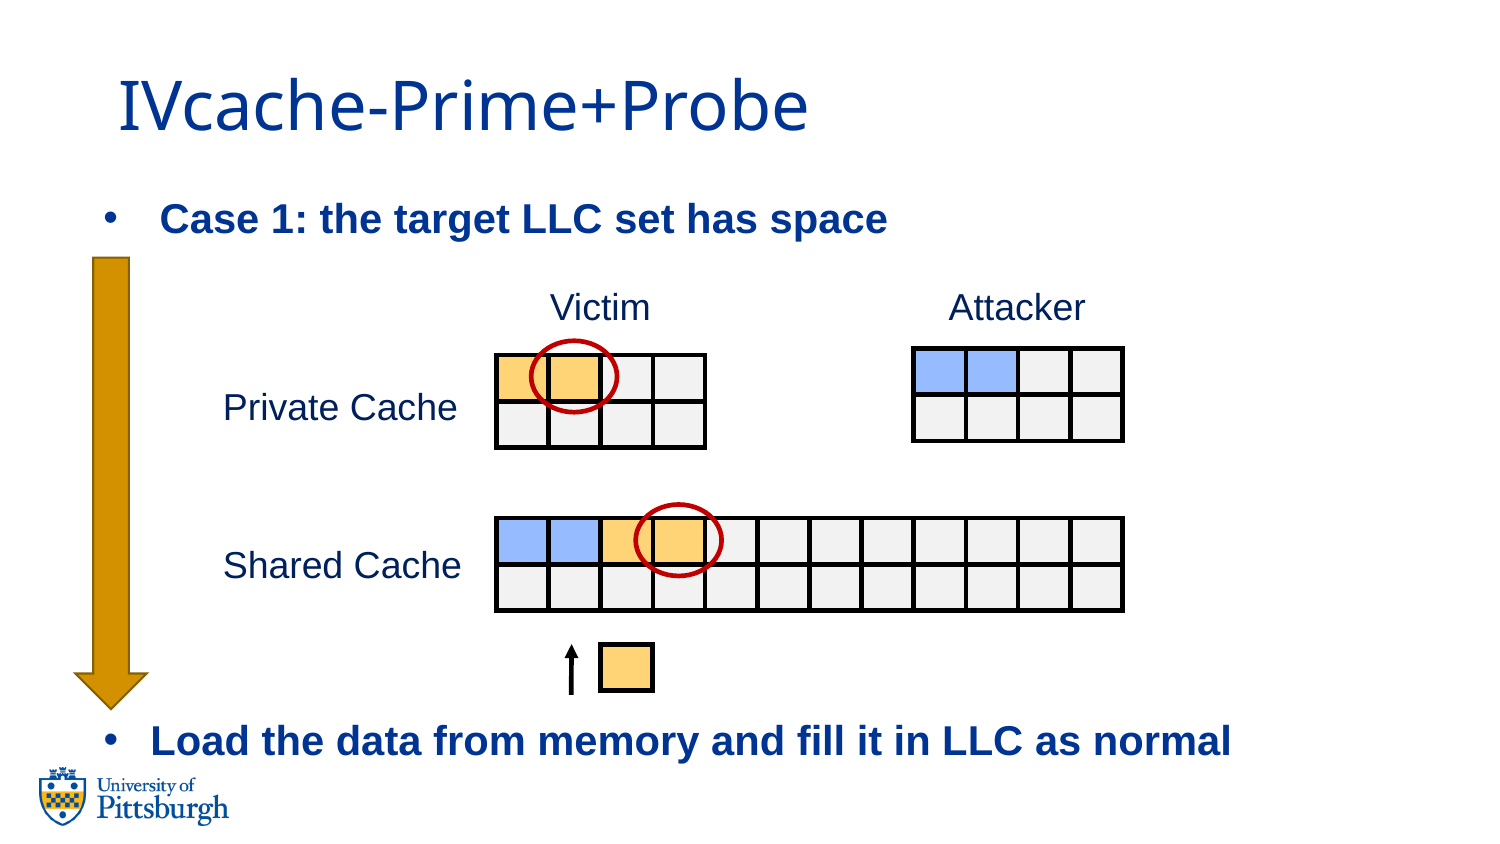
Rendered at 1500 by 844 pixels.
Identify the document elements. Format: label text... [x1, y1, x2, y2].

title IVcache-Prime+Probe [103, 63, 1397, 184]
text_box Shared Cache [207, 533, 488, 594]
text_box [496, 355, 706, 448]
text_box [913, 518, 1123, 611]
text_box Case 1: the target LLC set has space [88, 184, 1397, 250]
text_box Attacker [932, 275, 1103, 336]
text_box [705, 518, 913, 611]
text_box Private Cache [207, 375, 488, 436]
text_box [643, 503, 714, 518]
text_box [496, 518, 705, 611]
text_box [538, 339, 610, 355]
text_box Load the data from memory and fill it in LLC as normal [88, 706, 1293, 772]
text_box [913, 348, 1123, 441]
text_box Victim [528, 275, 673, 336]
picture [39, 767, 229, 826]
text_box [600, 643, 654, 692]
text_box [72, 256, 150, 711]
